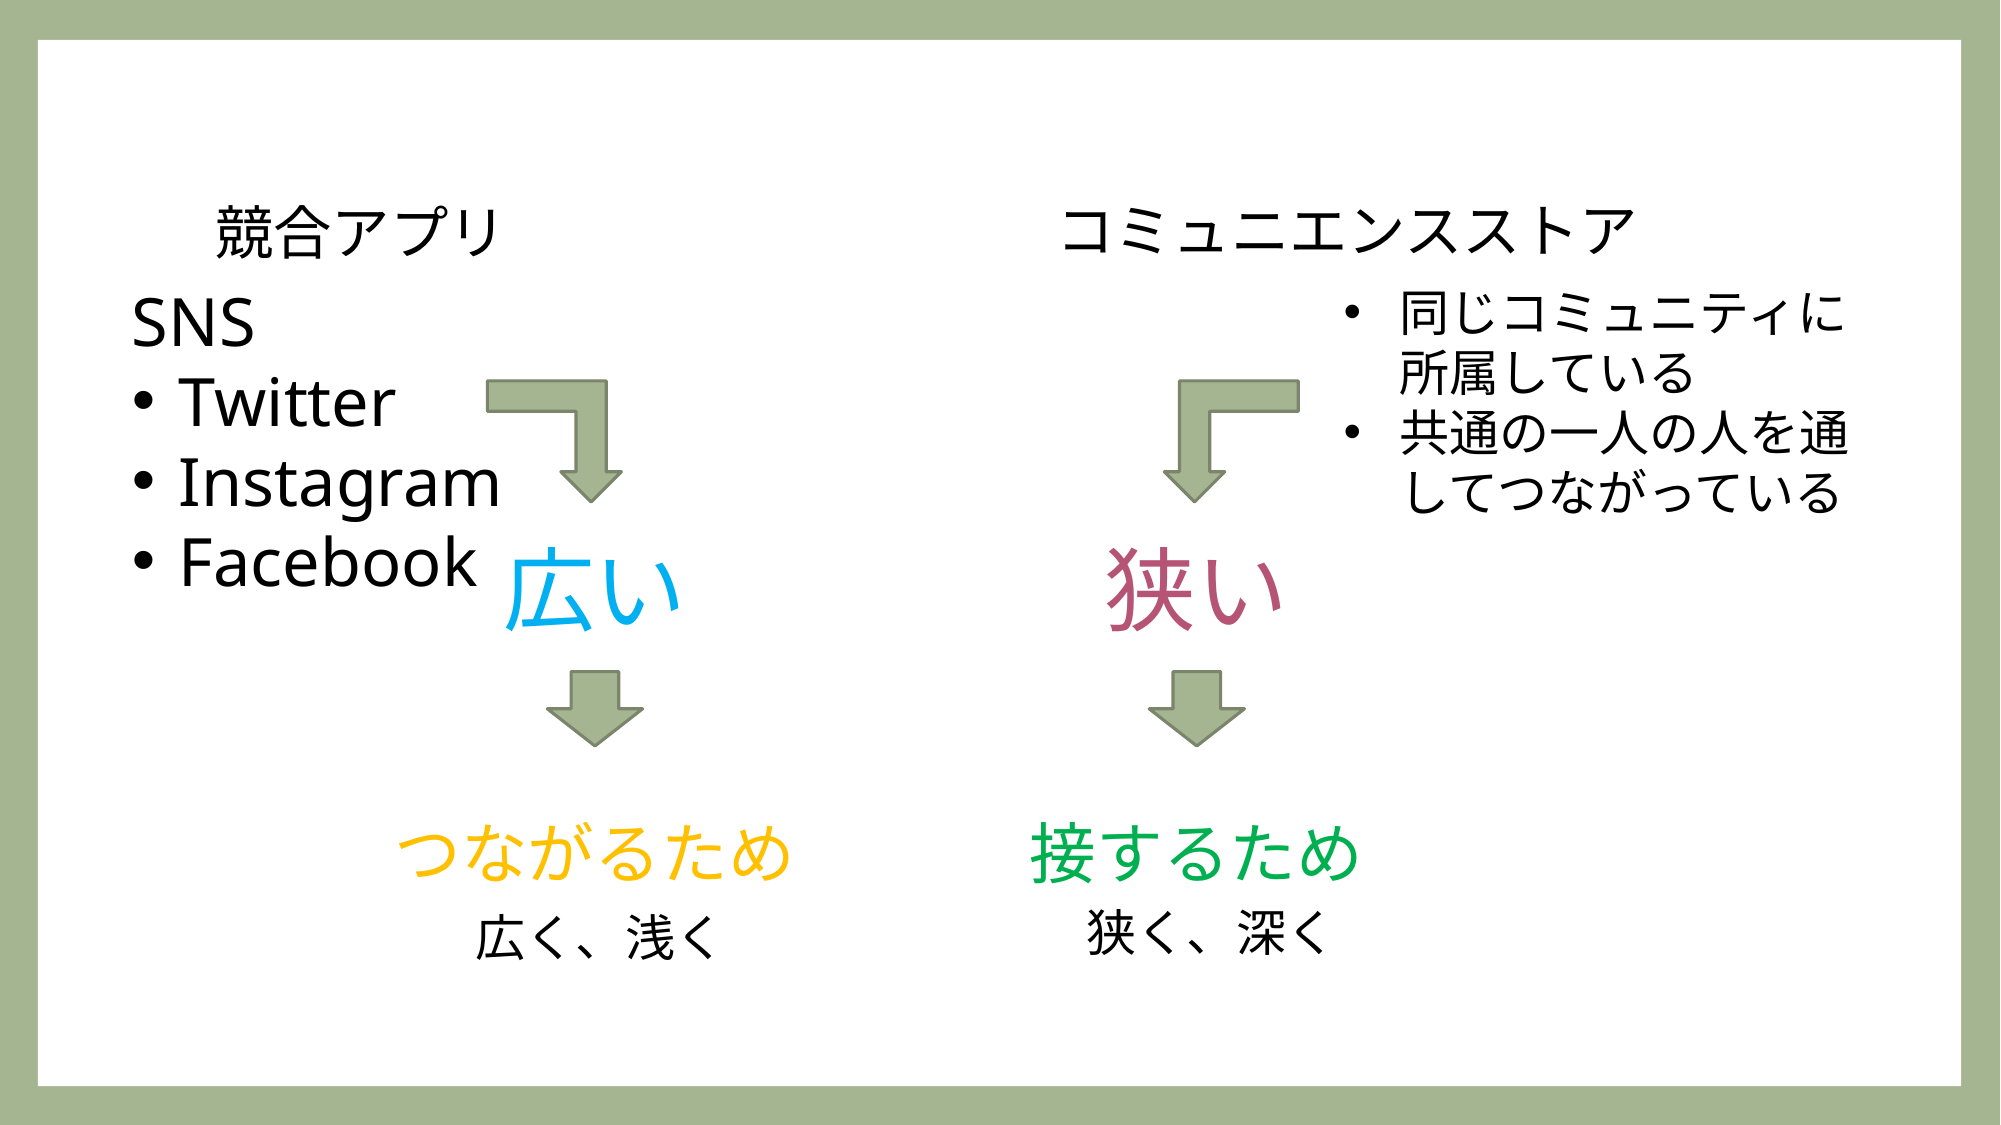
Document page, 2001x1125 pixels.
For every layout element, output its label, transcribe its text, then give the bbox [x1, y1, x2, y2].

text_box 狭く、深く [1072, 894, 1352, 969]
text_box [545, 670, 645, 748]
text_box つながるため [379, 804, 811, 900]
text_box コミュニエンスストア [1041, 186, 1653, 272]
text_box 広い [488, 525, 702, 650]
text_box 広く、浅く [460, 898, 741, 974]
text_box 競合アプリ [200, 188, 522, 272]
text_box [485, 379, 623, 504]
text_box 同じコミュニティに所属している 共通の一人の人を通してつながっている [1328, 274, 1883, 529]
text_box 狭い [1090, 525, 1304, 650]
text_box [1162, 379, 1300, 504]
text_box 接するため [1014, 804, 1379, 900]
text_box [1147, 670, 1246, 748]
text_box SNS Twitter Instagram Facebook [117, 272, 606, 607]
